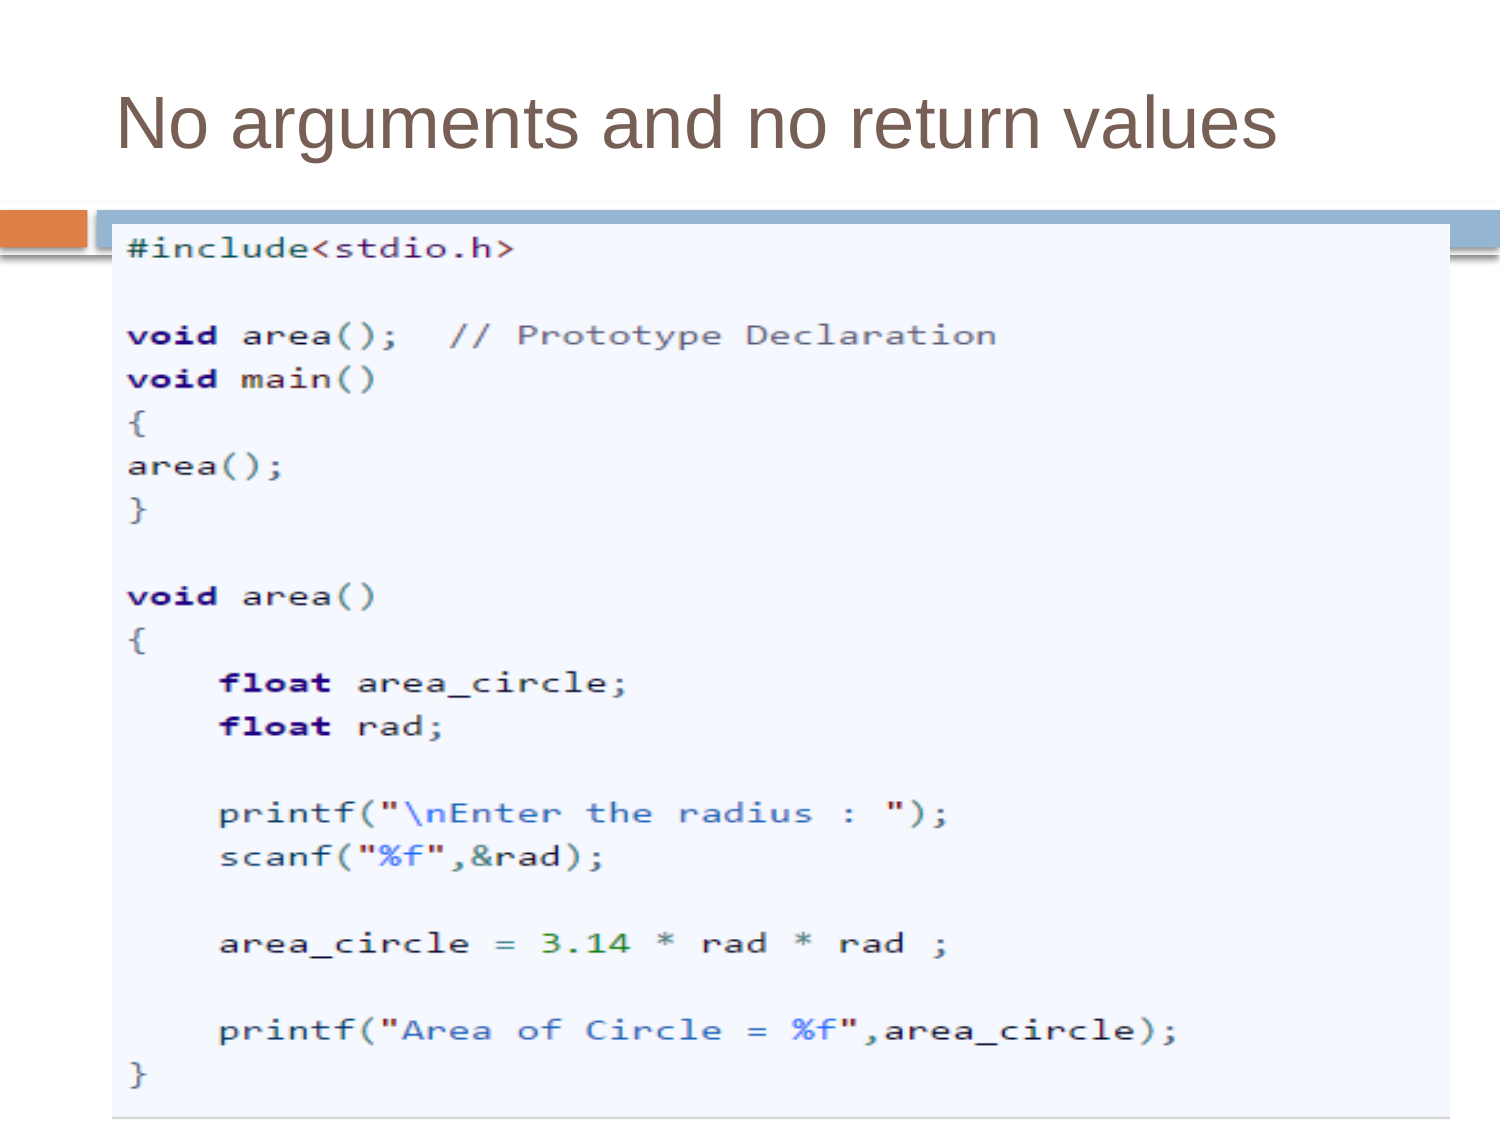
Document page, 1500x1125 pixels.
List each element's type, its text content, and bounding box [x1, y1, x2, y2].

title No arguments and no return values [100, 37, 1438, 200]
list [112, 224, 1451, 1125]
